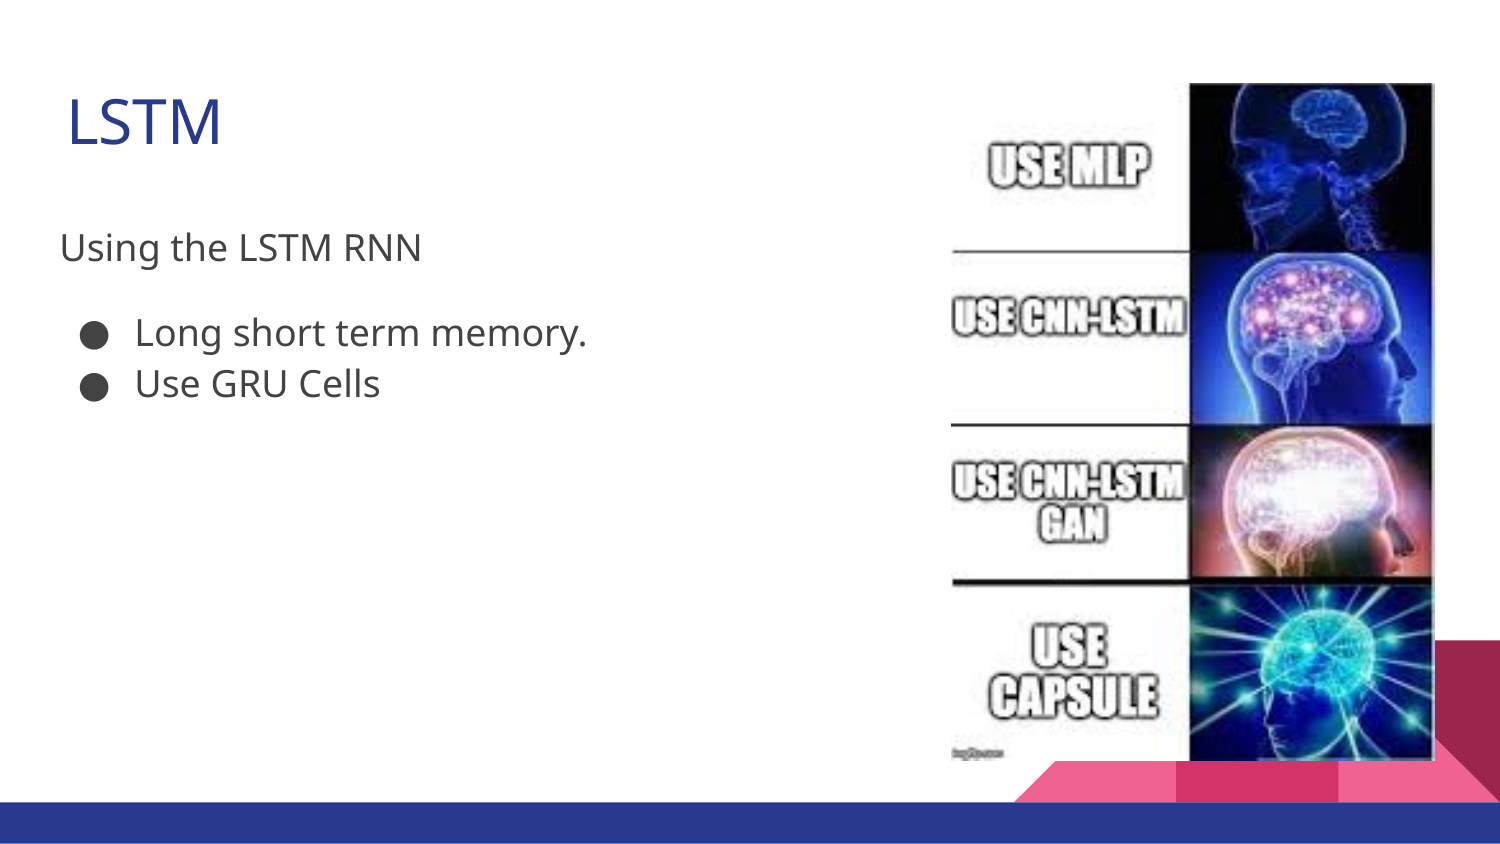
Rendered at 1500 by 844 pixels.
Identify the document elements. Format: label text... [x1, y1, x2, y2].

list Using the LSTM RNN Long short term memory. Use GRU Cells [44, 201, 946, 750]
picture [951, 83, 1436, 761]
title LSTM [51, 67, 1449, 167]
